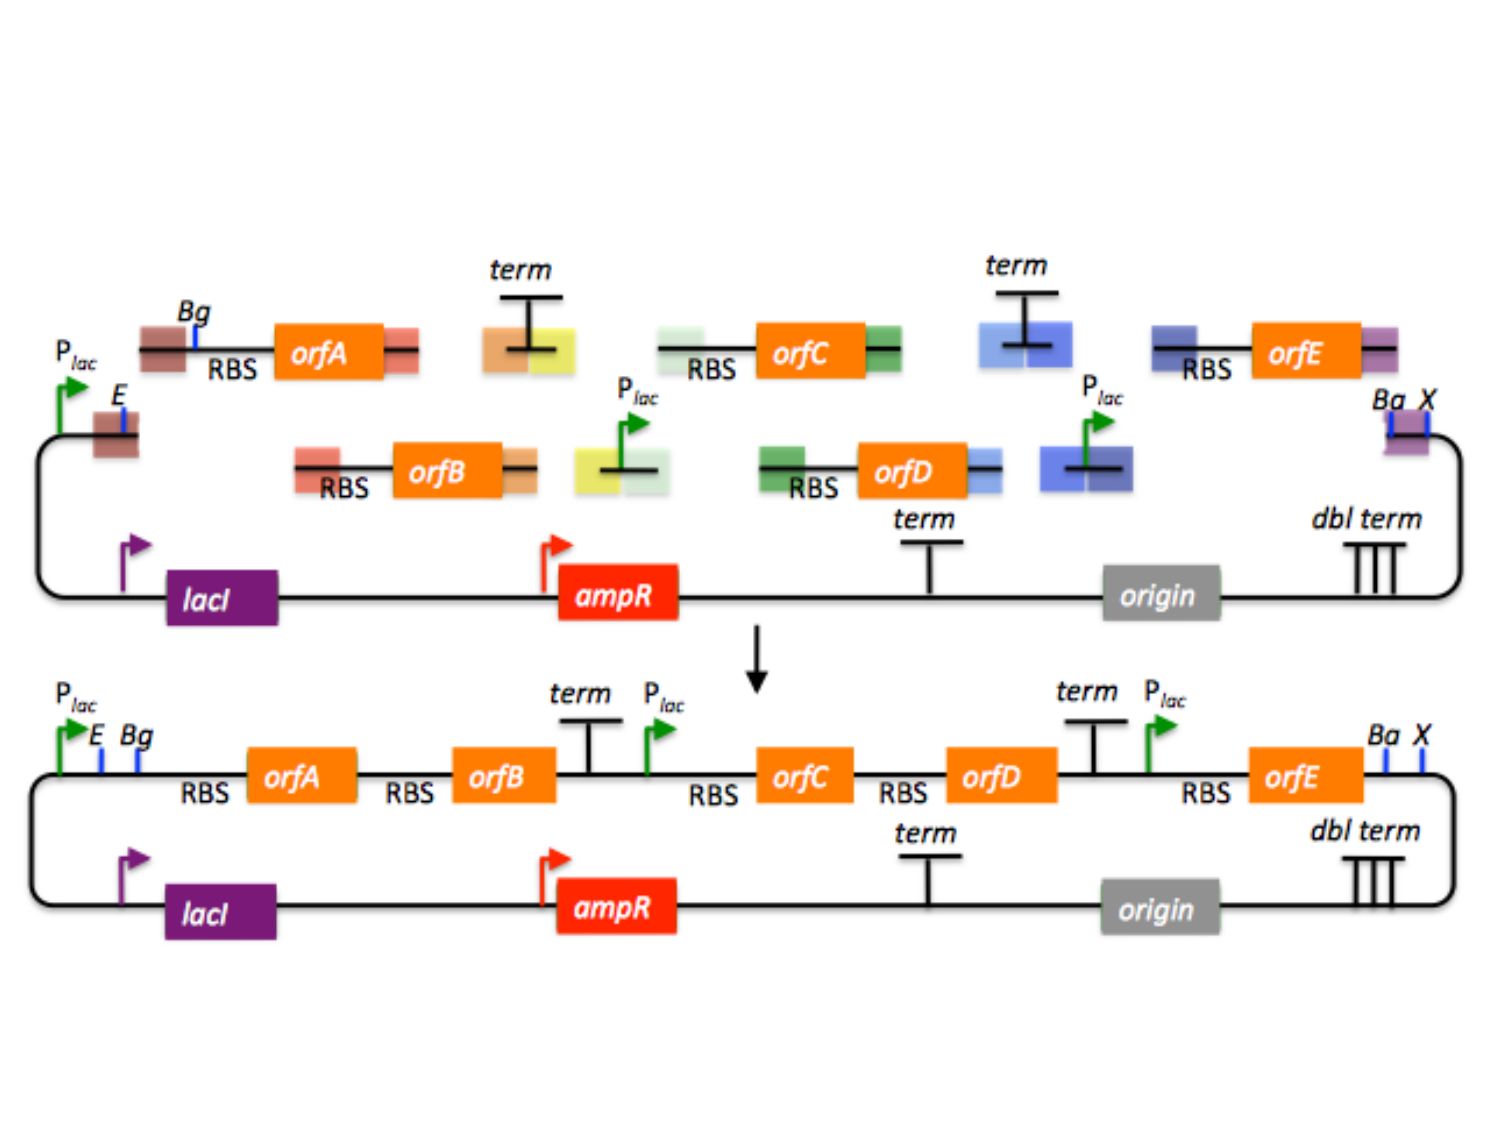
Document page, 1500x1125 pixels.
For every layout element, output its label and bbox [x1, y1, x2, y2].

picture [5, 219, 1490, 965]
